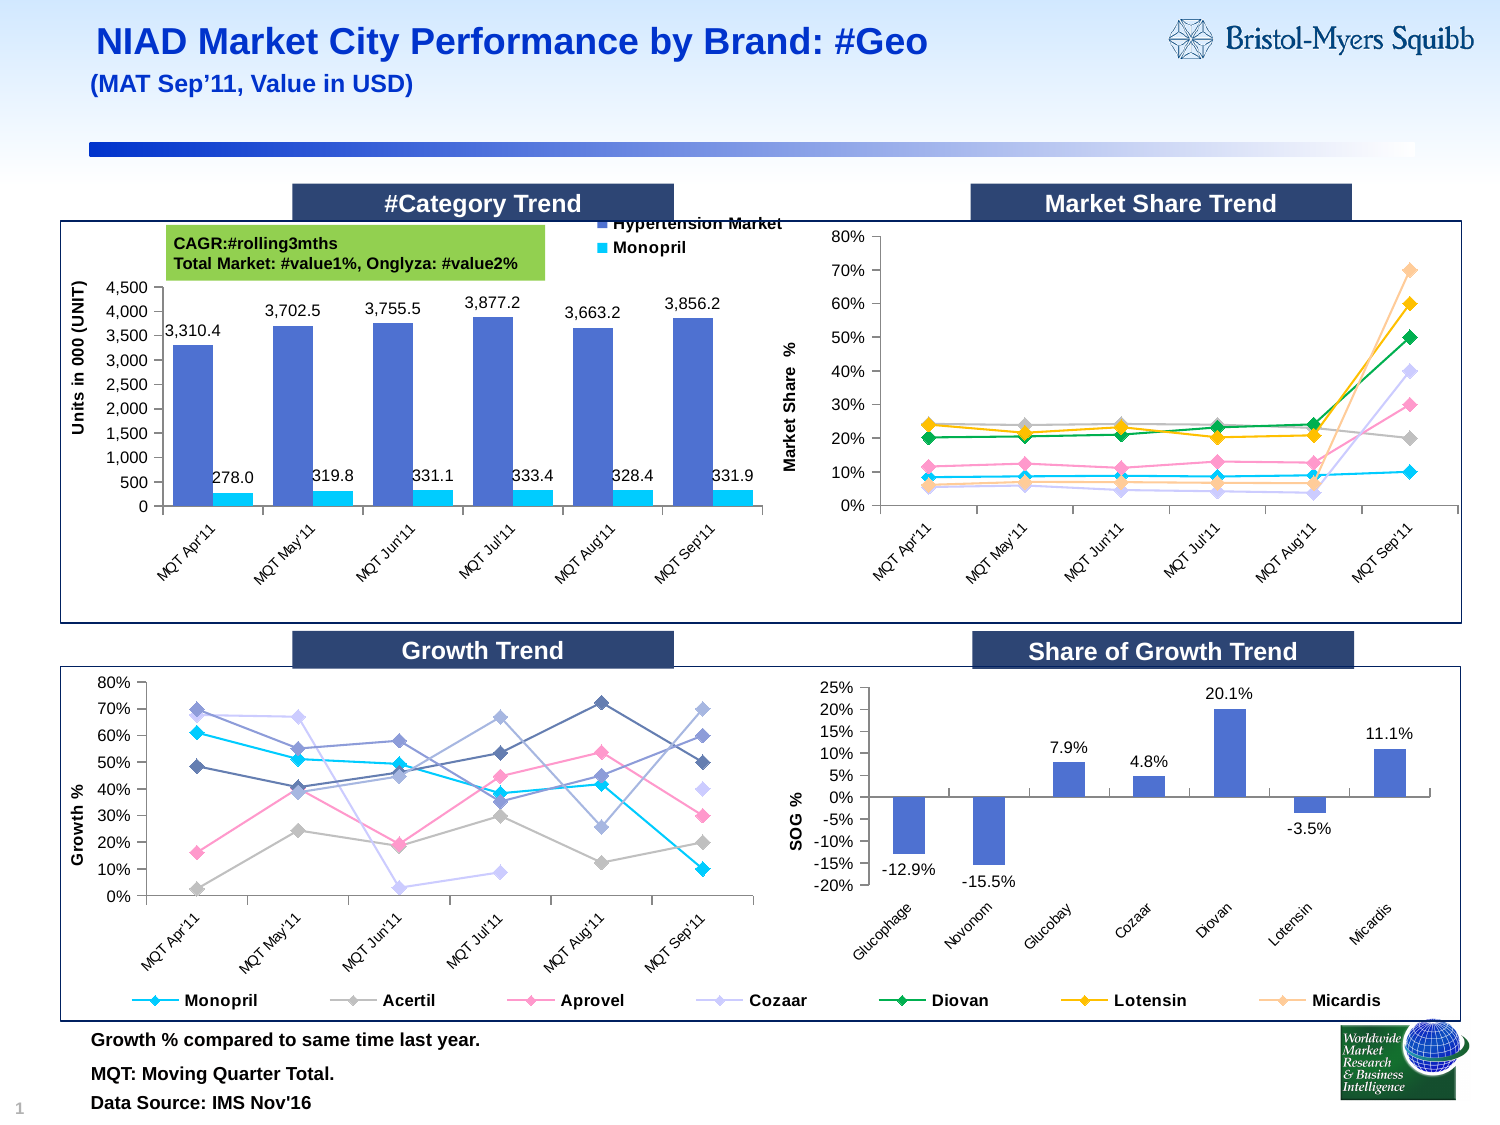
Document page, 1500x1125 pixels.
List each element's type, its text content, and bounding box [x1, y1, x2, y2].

chart [53, 207, 1461, 1027]
text_box Growth % compared to same time last year. [83, 1035, 545, 1058]
title NIAD Market City Performance by Brand: #Geo [81, 9, 1368, 59]
text_box MQT: Moving Quarter Total. [83, 1059, 361, 1092]
text_box [794, 220, 1462, 224]
text_box (MAT Sep’11, Value in USD) [76, 59, 1475, 138]
text_box Market Share Trend [970, 183, 1352, 220]
picture [1368, 9, 1485, 65]
text_box Data Source: IMS Nov'16 [83, 1082, 1234, 1121]
text_box #Category Trend [292, 183, 674, 206]
